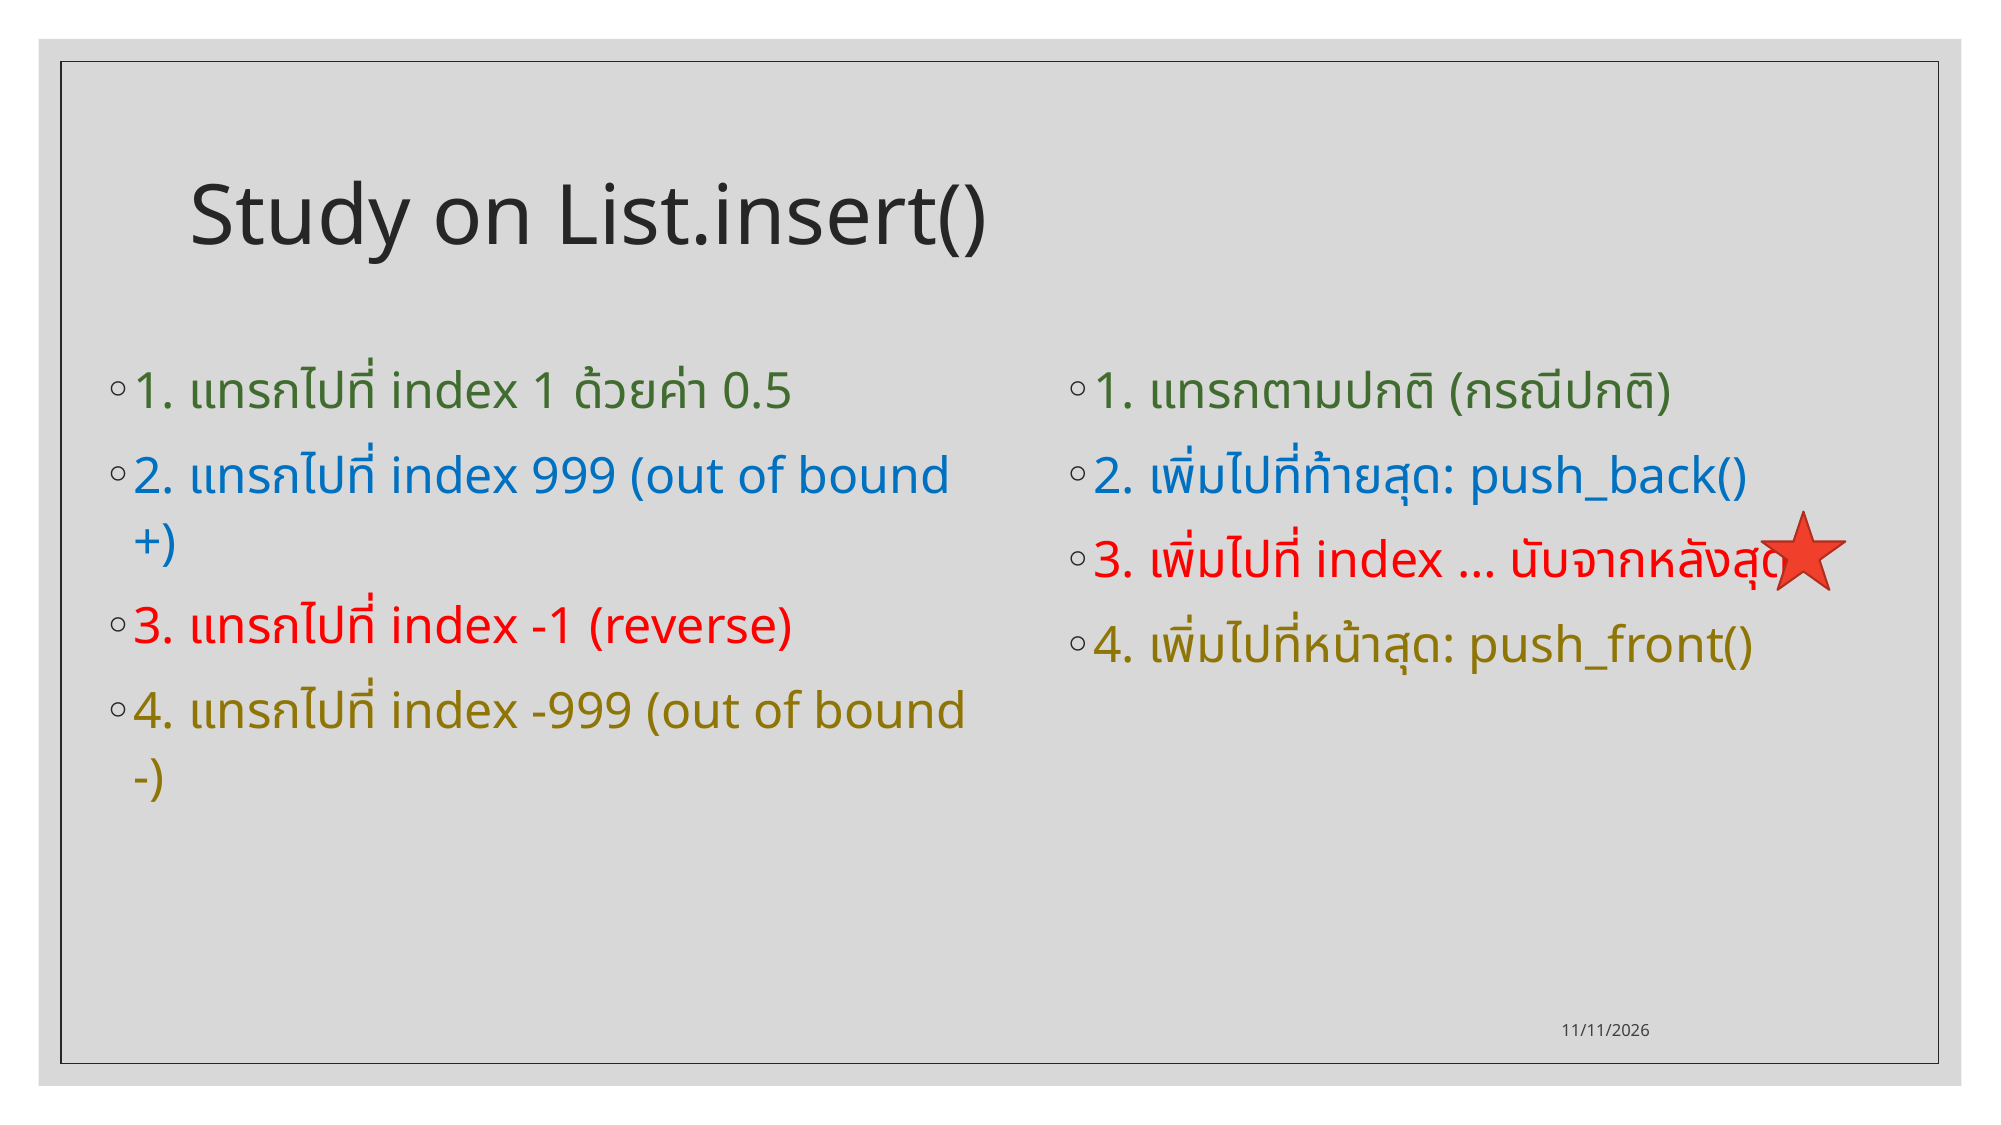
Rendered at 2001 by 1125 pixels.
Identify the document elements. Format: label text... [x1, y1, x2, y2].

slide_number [1190, 990, 1665, 1050]
text_box [1760, 510, 1847, 591]
list 1. แทรกไปที่ index 1 ด้วยค่า 0.5 2. แทรกไปที่ index 999 (out of bound +) 3. แทรกไปที่ index -1 (reverse) 4. แทรกไปที่ index -999 (out of bound -) [88, 345, 1000, 960]
title Study on List.insert() [174, 105, 1825, 331]
list 1. แทรกตามปกติ (กรณีปกติ) 2. เพิ่มไปที่ท้ายสุด: push_back() 3. เพิ่มไปที่ index … นับจากหลังสุด 4. เพิ่มไปที่หน้าสุด: push_front() [1048, 345, 1871, 960]
